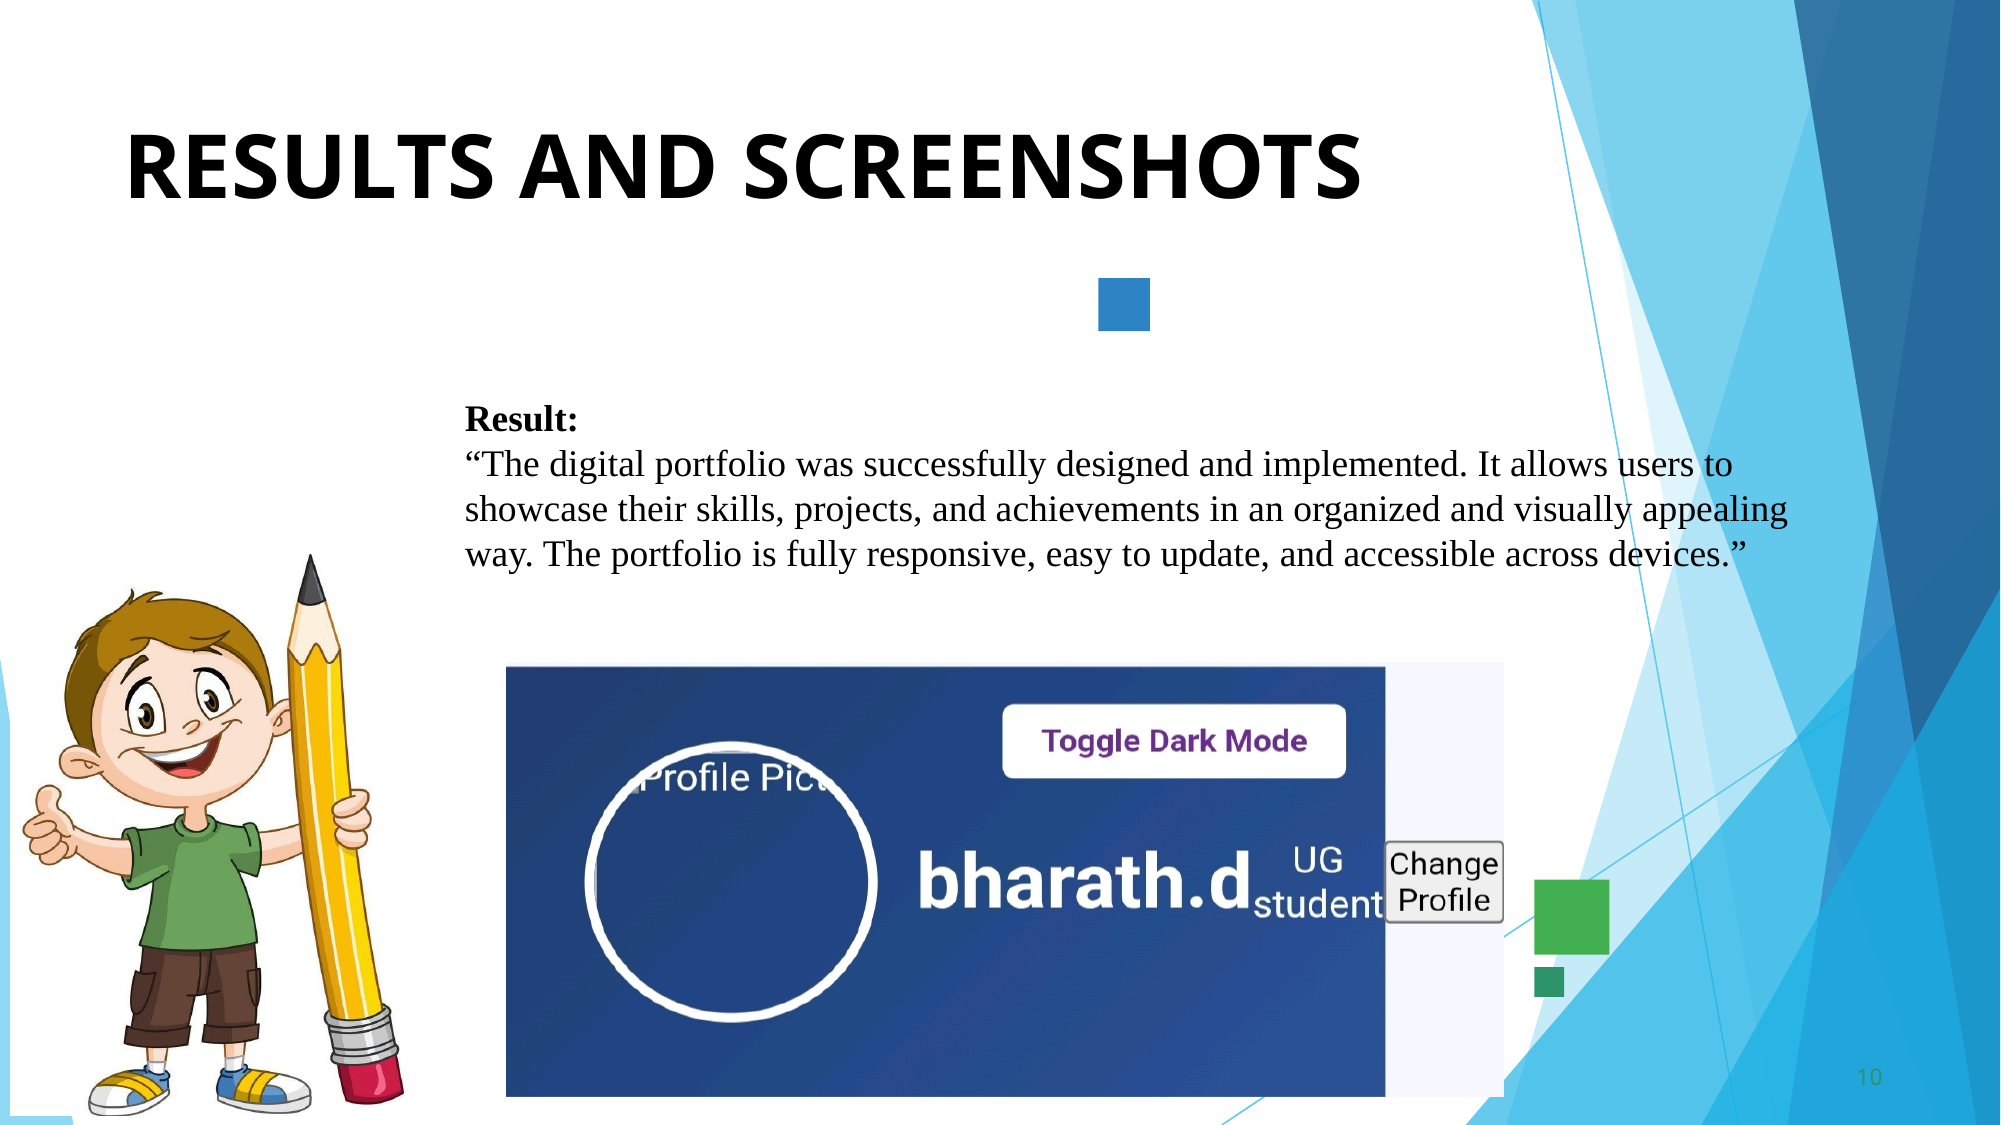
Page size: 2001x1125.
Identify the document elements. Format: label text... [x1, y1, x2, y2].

title RESULTS AND SCREENSHOTS [121, 107, 1513, 298]
text_box [1534, 967, 1565, 997]
text_box [1534, 879, 1610, 955]
text_box Result: “The digital portfolio was successfully designed and implemented. It allows users to showcase their skills, projects, and achievements in an organized and visually appealing way. The portfolio is fully responsive, easy to update, and accessible across devices.” [449, 386, 1850, 581]
picture [10, 554, 416, 1116]
picture [506, 662, 1505, 1097]
text_box [1098, 298, 1150, 332]
text_box 10 [1849, 1061, 1888, 1095]
